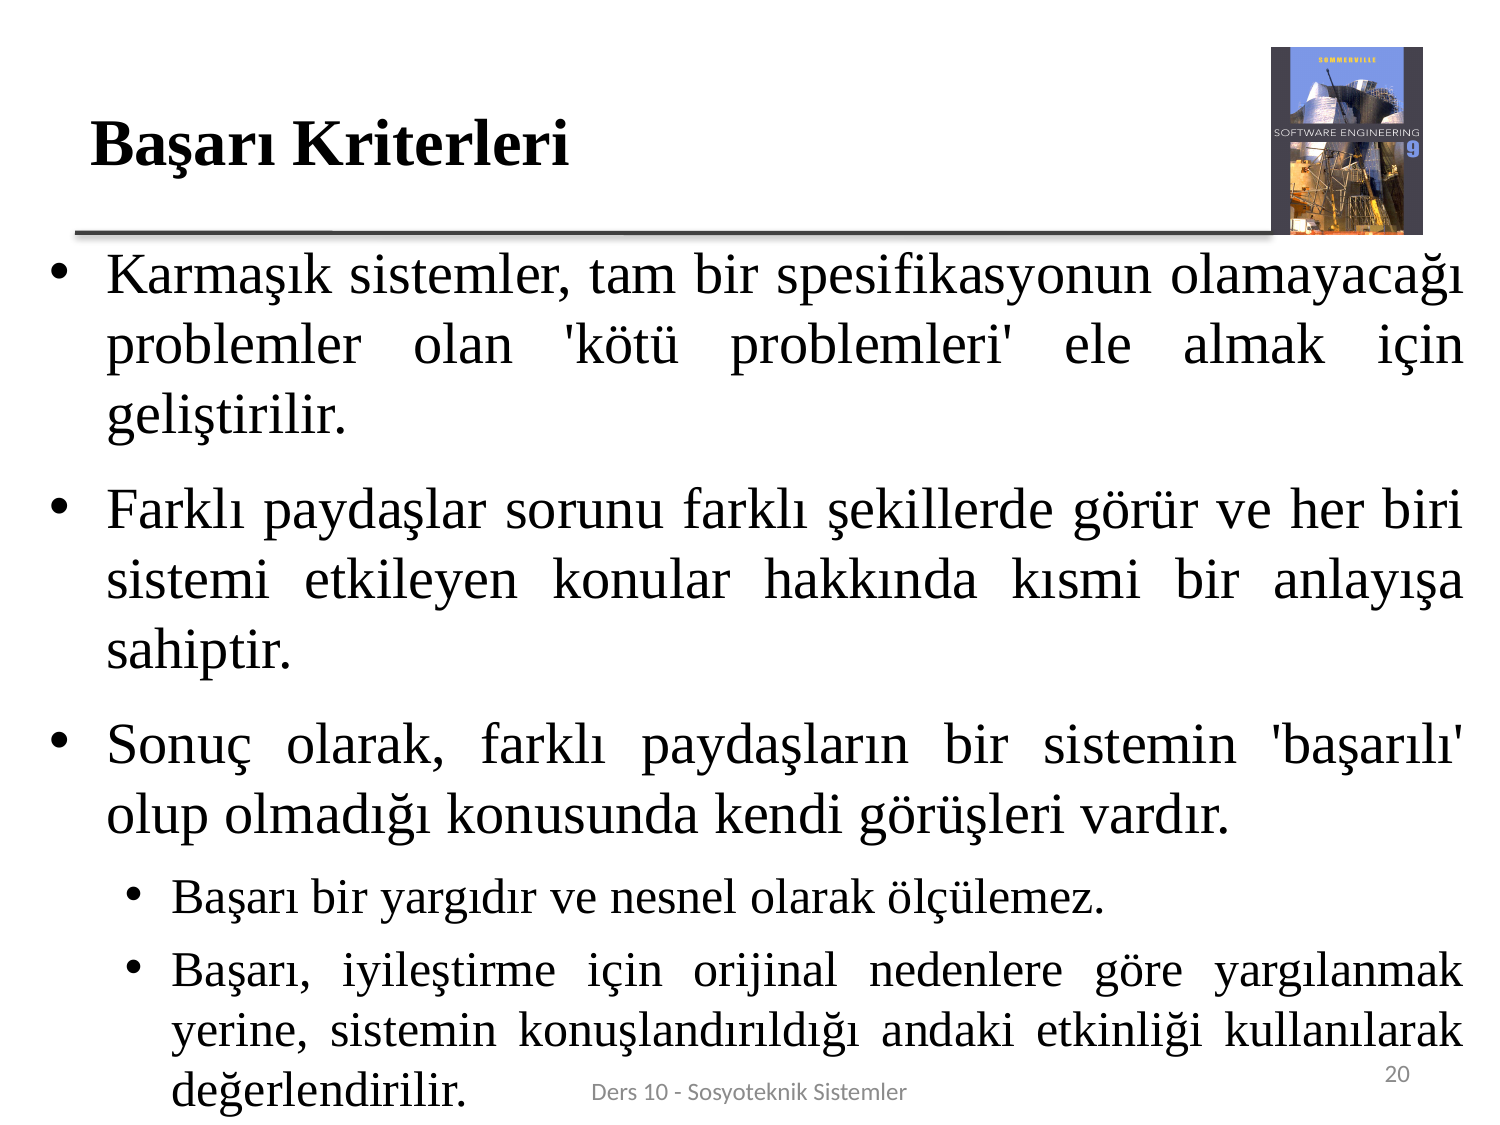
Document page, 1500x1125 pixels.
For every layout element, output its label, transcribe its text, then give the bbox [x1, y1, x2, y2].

list Karmaşık sistemler, tam bir spesifikasyonun olamayacağı problemler olan 'kötü problemleri' ele almak için geliştirilir. Farklı paydaşlar sorunu farklı şekillerde görür ve her biri sistemi etkileyen konular hakkında kısmi bir anlayışa sahiptir. Sonuç olarak, farklı paydaşların bir sistemin 'başarılı' olup olmadığı konusunda kendi görüşleri vardır. Başarı bir yargıdır ve nesnel olarak ölçülemez. Başarı, iyileştirme için orijinal nedenlere göre yargılanmak yerine, sistemin konuşlandırıldığı andaki etkinliği kullanılarak değerlendirilir. [35, 227, 1480, 970]
footer Ders 10 - Sosyoteknik Sistemler [512, 1060, 988, 1121]
title Başarı Kriterleri [74, 44, 1272, 227]
slide_number 20 [1074, 1042, 1425, 1103]
picture [1272, 47, 1423, 227]
